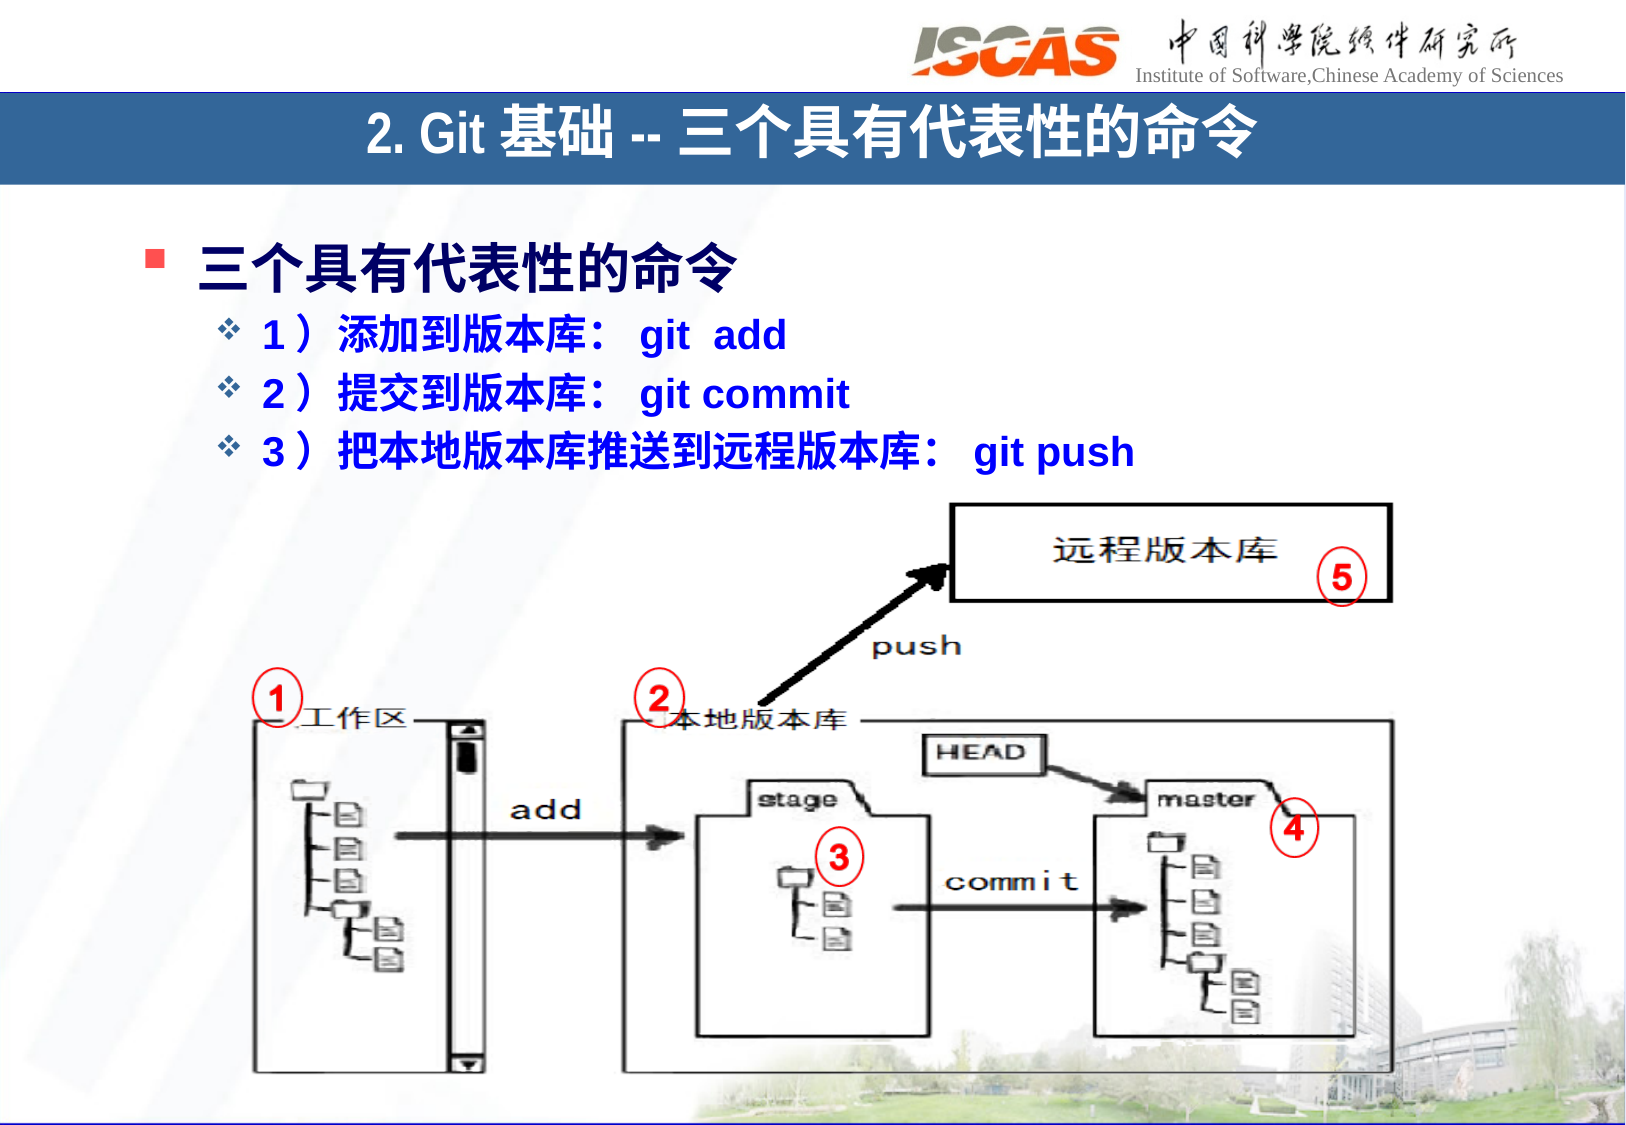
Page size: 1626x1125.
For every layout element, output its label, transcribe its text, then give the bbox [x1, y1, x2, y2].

list 三个具有代表性的命令 1）添加到版本库：git add 2）提交到版本库：git commit 3）把本地版本库推送到远程版本库：git push [125, 227, 1539, 1125]
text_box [179, 467, 1451, 1125]
picture [1166, 15, 1519, 71]
text_box 2. Git基础--三个具有代表性的命令 [0, 93, 1625, 185]
picture [907, 18, 1132, 87]
picture [0, 92, 1626, 1125]
